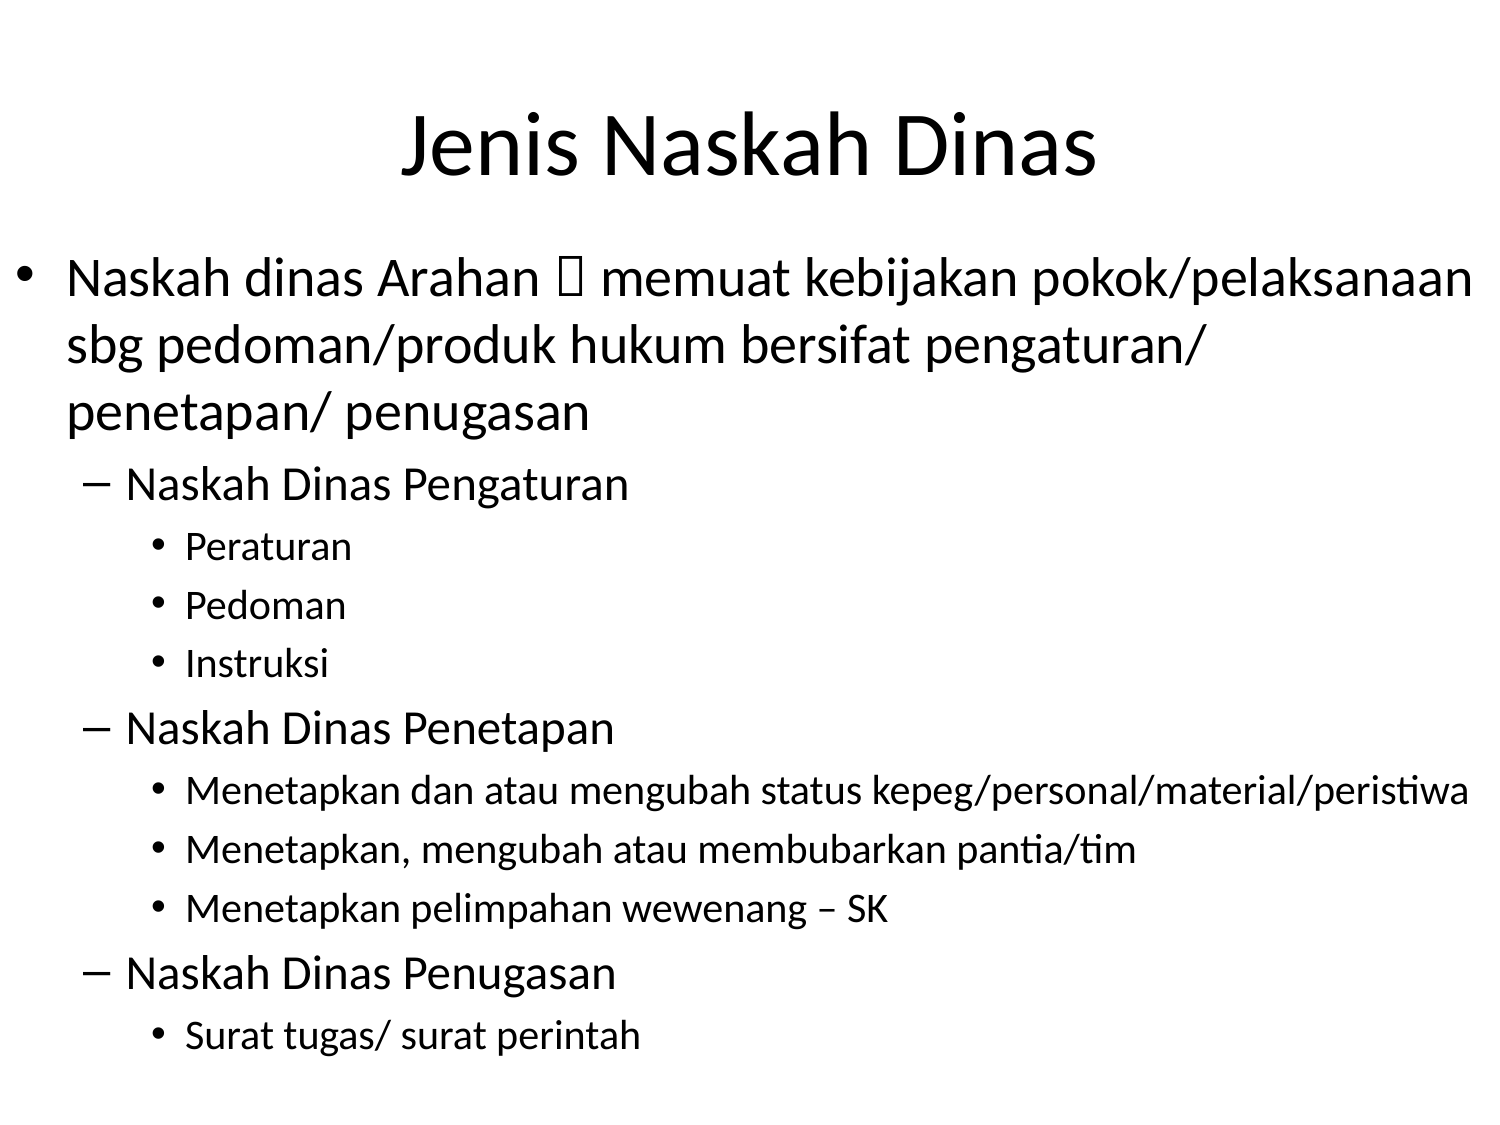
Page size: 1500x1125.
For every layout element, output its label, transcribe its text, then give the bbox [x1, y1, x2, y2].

list Naskah dinas Arahan  memuat kebijakan pokok/pelaksanaan sbg pedoman/produk hukum bersifat pengaturan/ penetapan/ penugasan Naskah Dinas Pengaturan Peraturan Pedoman Instruksi Naskah Dinas Penetapan Menetapkan dan atau mengubah status kepeg/personal/material/peristiwa Menetapkan, mengubah atau membubarkan pantia/tim Menetapkan pelimpahan wewenang – SK Naskah Dinas Penugasan Surat tugas/ surat perintah [0, 232, 1500, 1125]
title Jenis Naskah Dinas [75, 45, 1425, 232]
